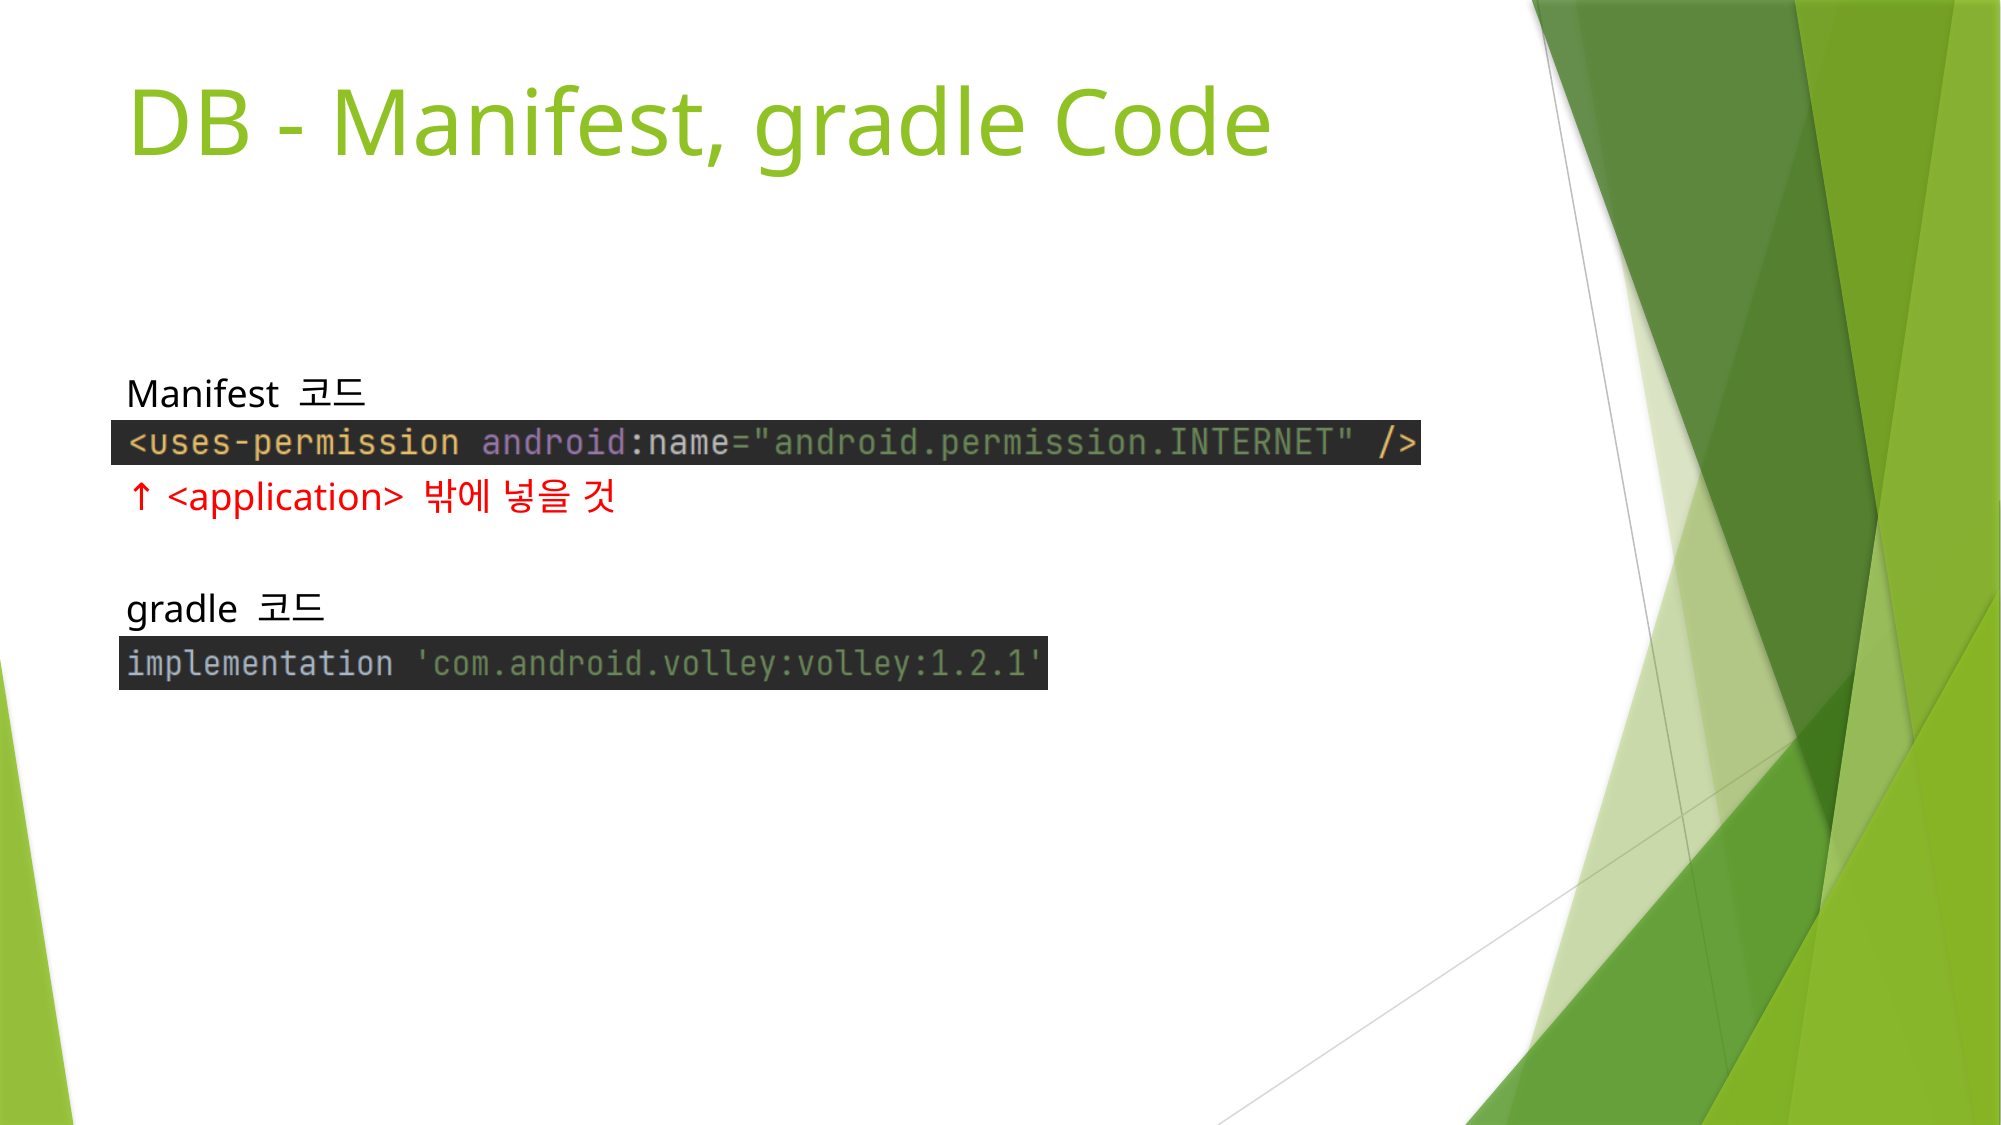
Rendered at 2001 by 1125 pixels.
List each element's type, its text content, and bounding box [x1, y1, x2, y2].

picture [119, 636, 1049, 690]
text_box ↑ <application> 밖에 넣을 것 [111, 473, 639, 526]
text_box Manifest 코드 [111, 363, 398, 419]
title DB - Manifest, gradle Code [111, 56, 1522, 274]
text_box gradle 코드 [111, 577, 359, 638]
picture [110, 420, 1422, 466]
